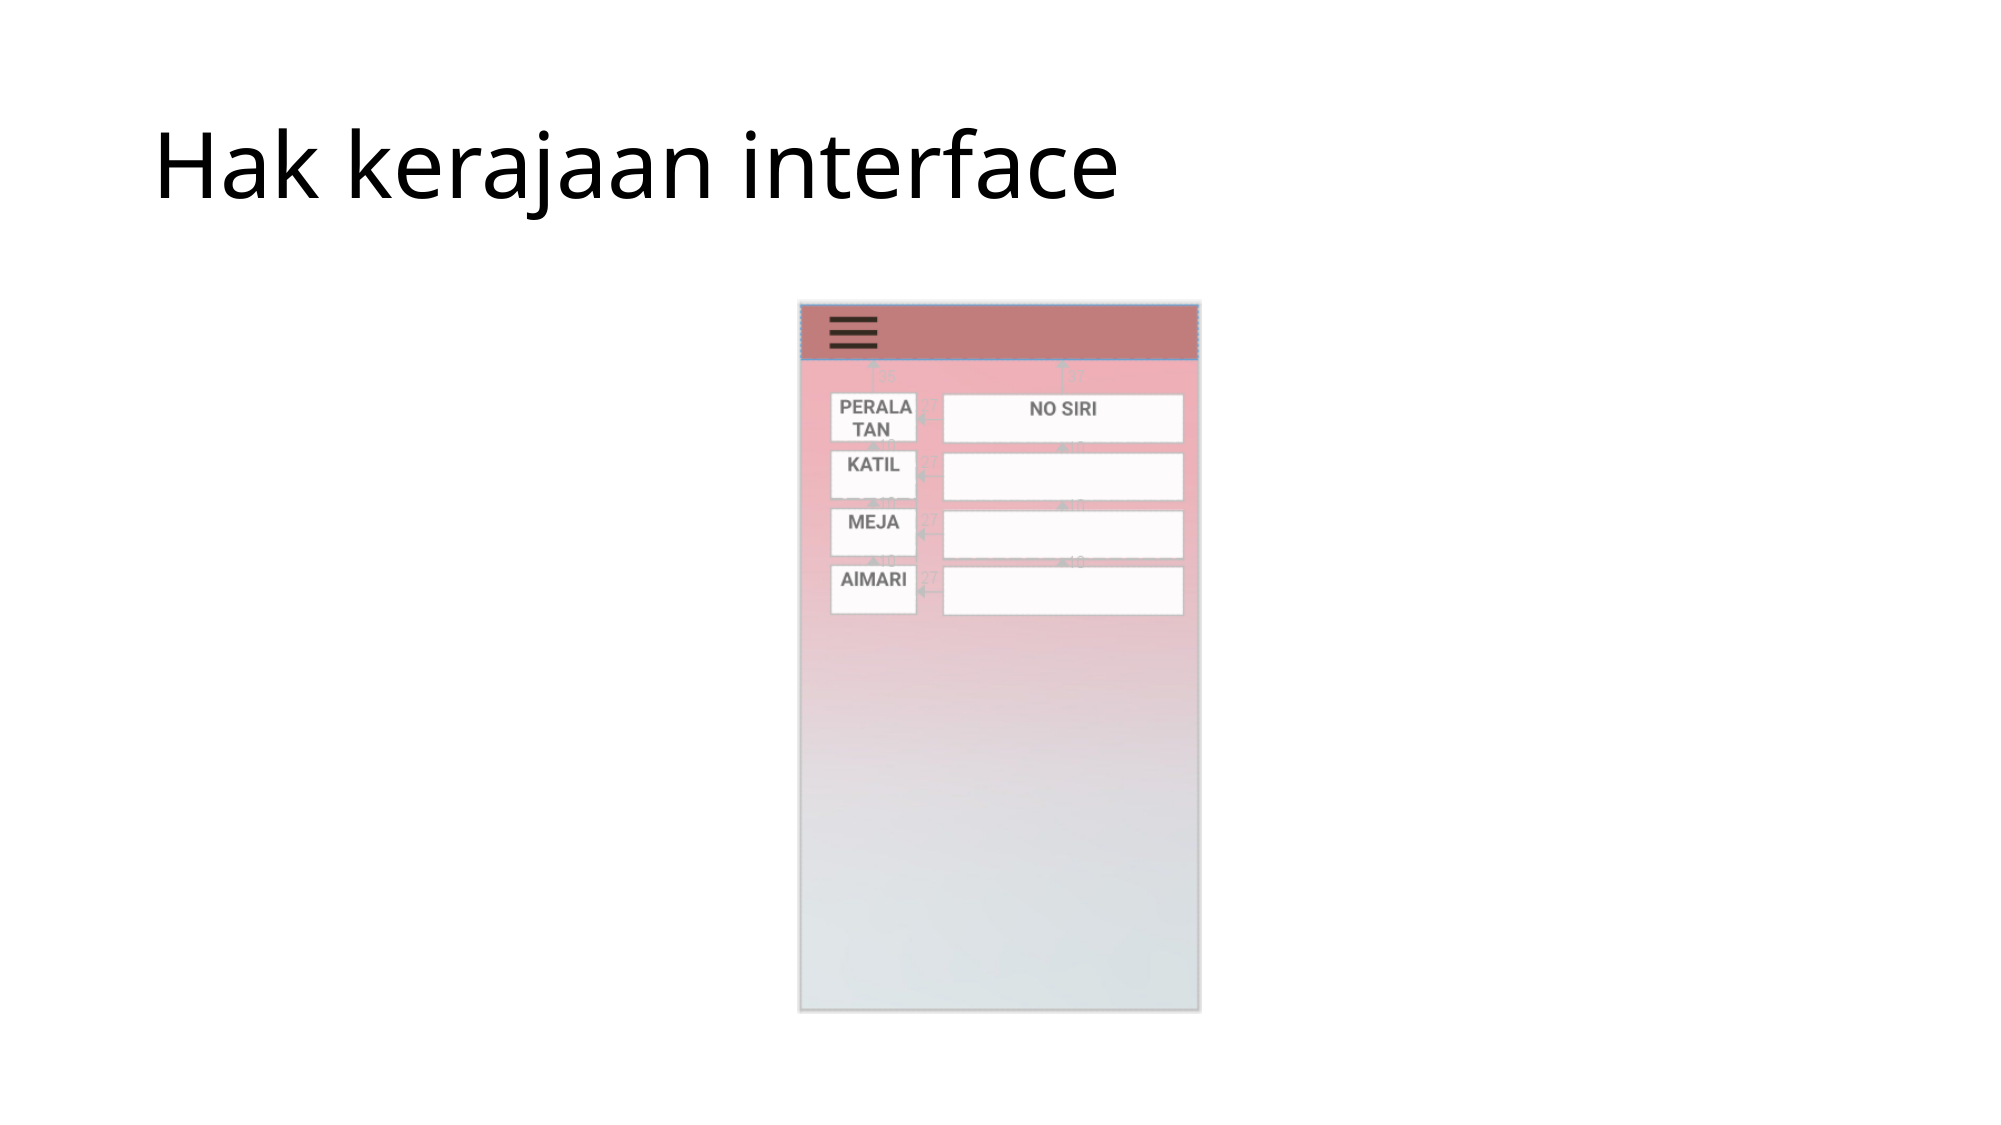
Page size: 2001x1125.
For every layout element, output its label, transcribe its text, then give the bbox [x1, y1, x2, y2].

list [797, 299, 1202, 1014]
title Hak kerajaan interface [137, 59, 1863, 278]
